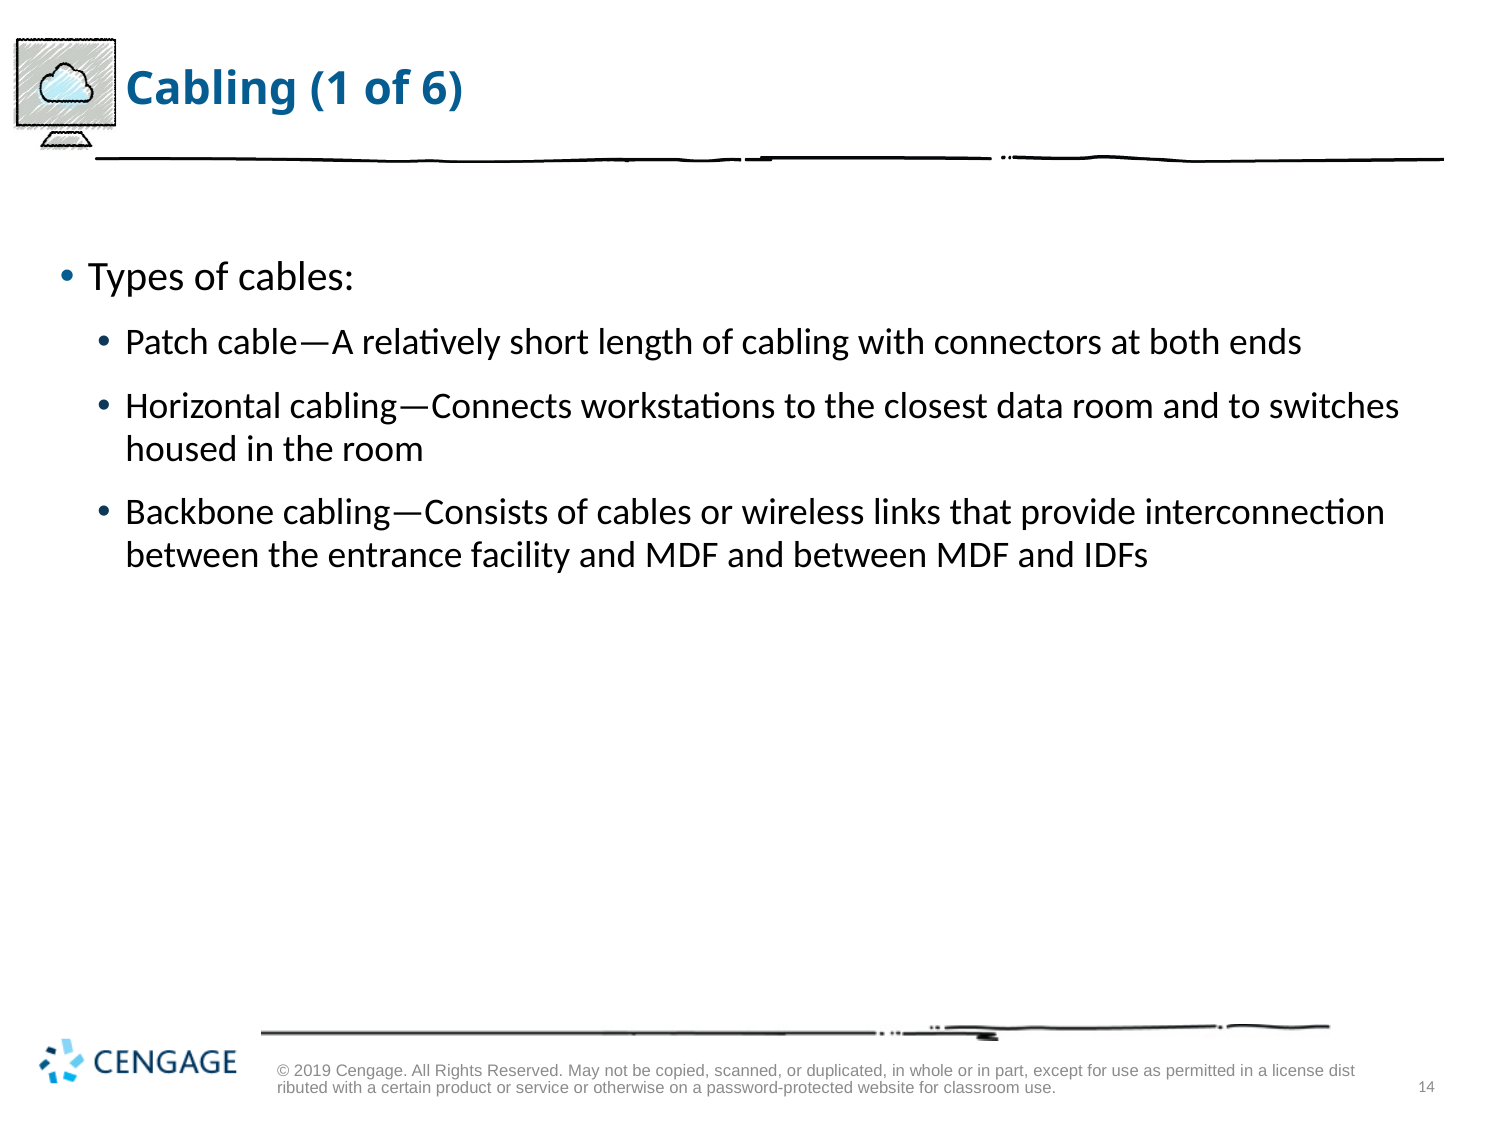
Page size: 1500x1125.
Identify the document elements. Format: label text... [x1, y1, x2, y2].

title Cabling (1 of 6) [125, 66, 1442, 116]
picture [19, 1025, 249, 1096]
list Types of cables: Patch cable—A relatively short length of cabling with connectors at both ends Horizontal cabling—Connects workstations to the closest data room and to switches housed in the room Backbone cabling—Consists of cables or wireless links that provide interconnection between the entrance facility and M D F and between M D F and I D Fs [59, 252, 1441, 580]
picture [261, 1024, 1331, 1041]
picture [13, 36, 117, 151]
footer © 2019 Cengage. All Rights Reserved. May not be copied, scanned, or duplicated, in whole or in part, except for use as permitted in a license distributed with a certain product or service or otherwise on a password-protected website for classroom use. [262, 1050, 1375, 1091]
picture [95, 155, 1444, 163]
